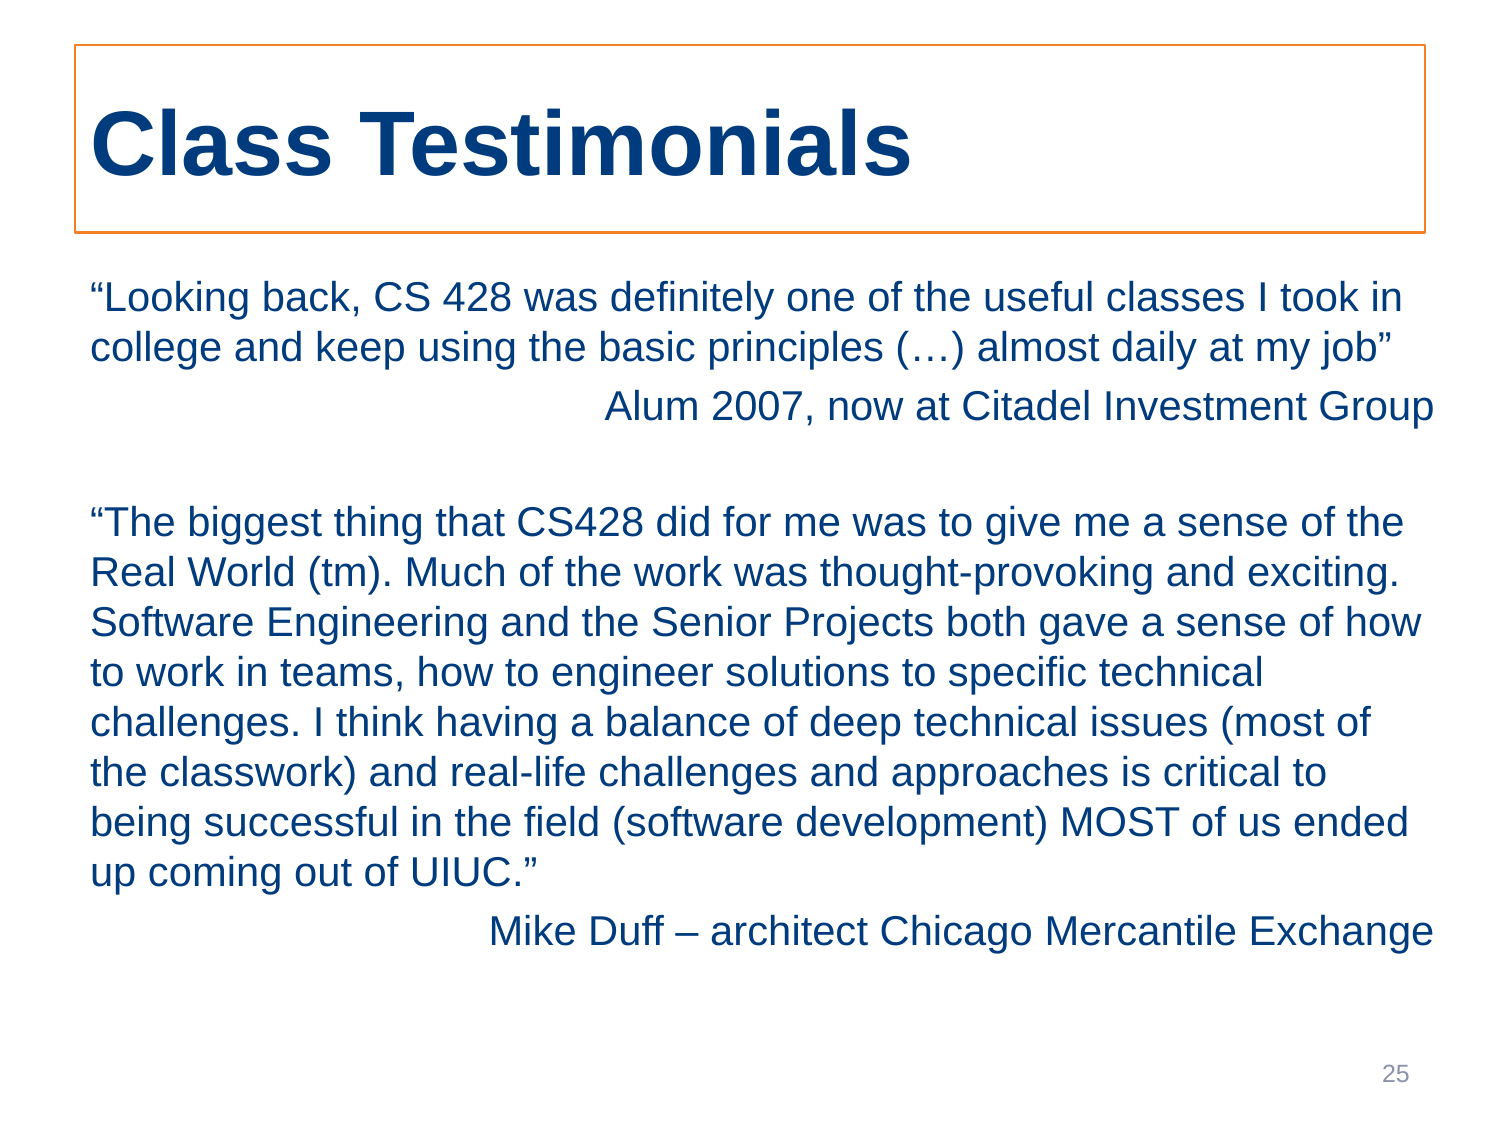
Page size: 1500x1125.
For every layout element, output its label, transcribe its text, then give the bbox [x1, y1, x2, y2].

title Class Testimonials [74, 44, 1426, 234]
slide_number 25 [1074, 1042, 1425, 1103]
list “Looking back, CS 428 was definitely one of the useful classes I took in college and keep using the basic principles (…) almost daily at my job” Alum 2007, now at Citadel Investment Group “The biggest thing that CS428 did for me was to give me a sense of the Real World (tm). Much of the work was thought-provoking and exciting. Software Engineering and the Senior Projects both gave a sense of how to work in teams, how to engineer solutions to specific technical challenges. I think having a balance of deep technical issues (most of the classwork) and real-life challenges and approaches is critical to being successful in the field (software development) MOST of us ended up coming out of UIUC.” Mike Duff – architect Chicago Mercantile Exchange [75, 262, 1450, 1088]
